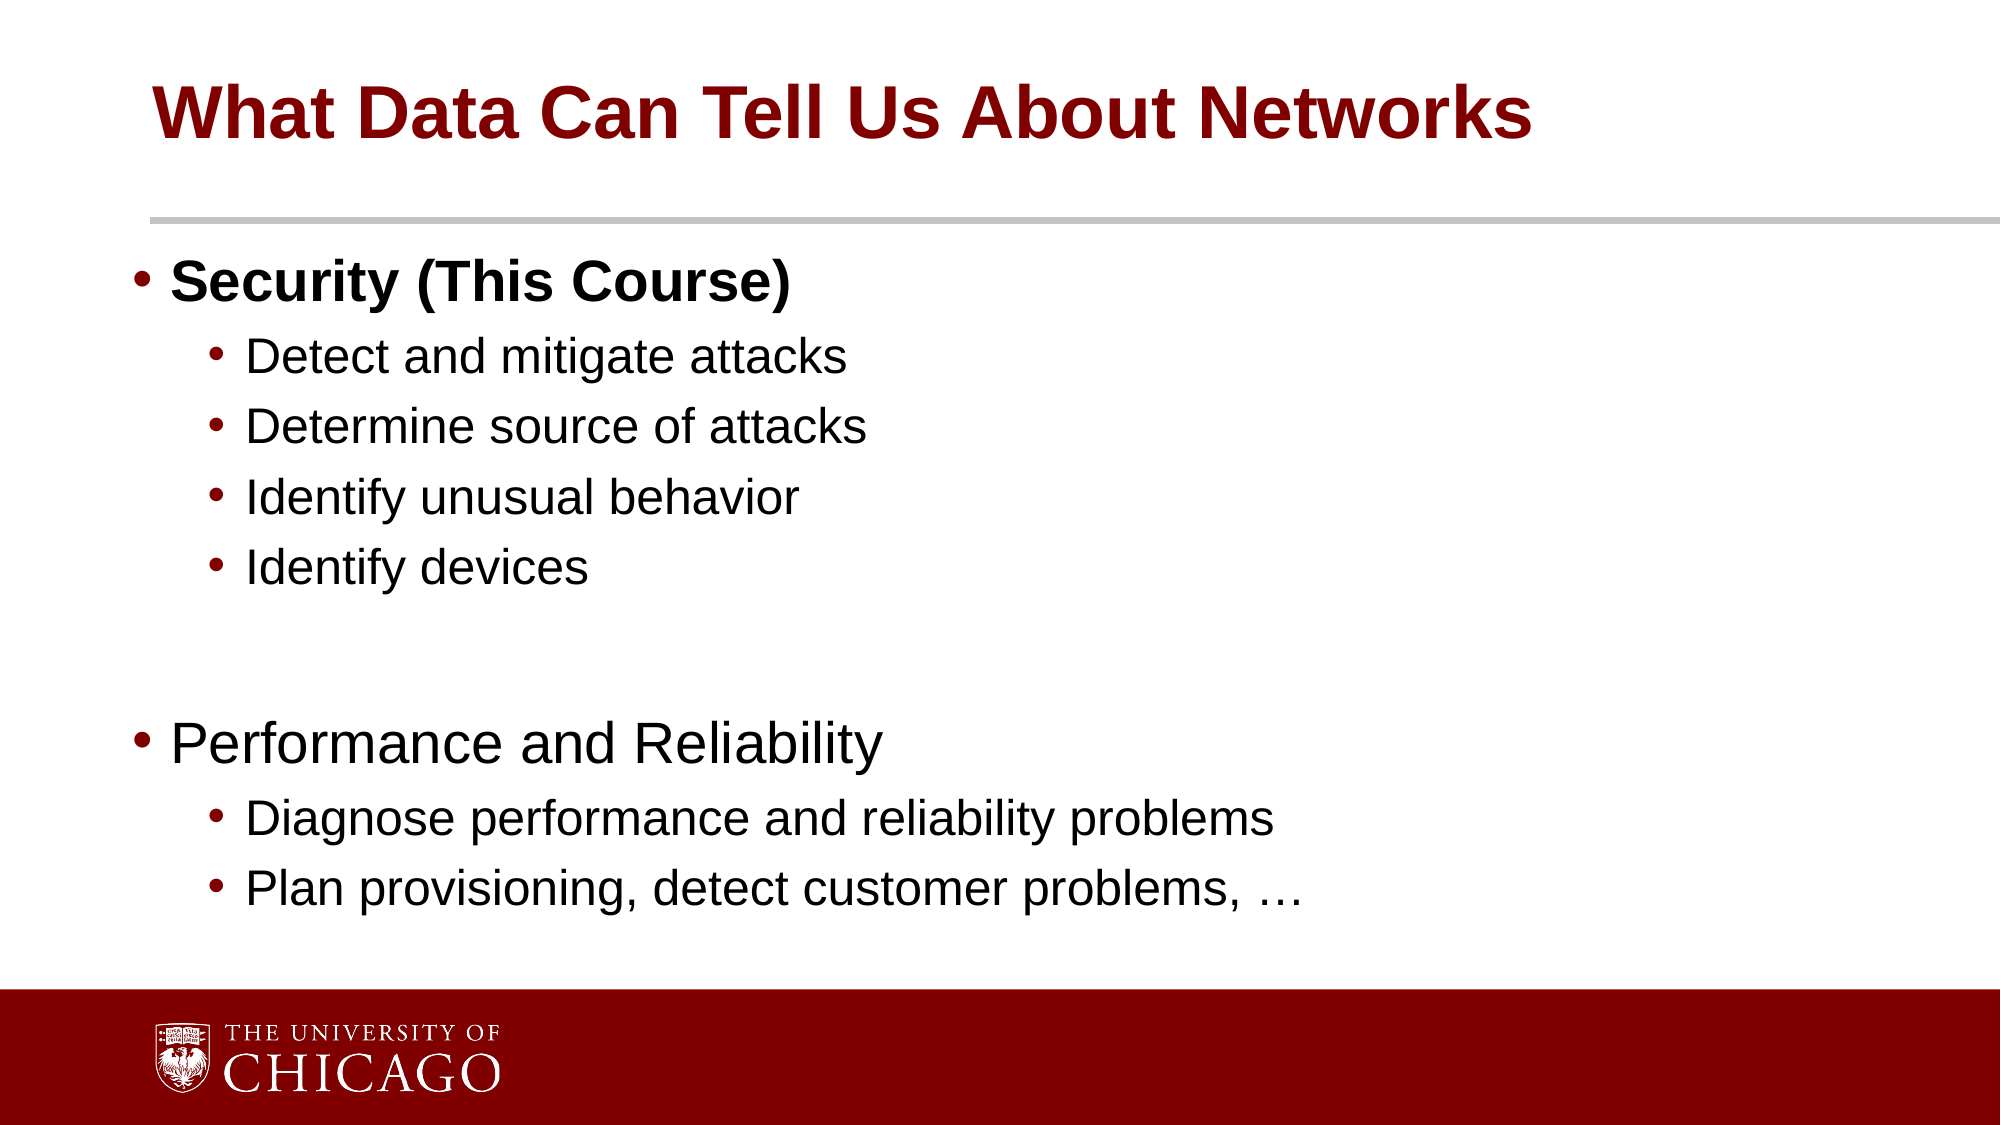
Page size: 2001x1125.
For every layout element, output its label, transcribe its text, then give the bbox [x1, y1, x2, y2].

list Security (This Course) Detect and mitigate attacks Determine source of attacks Identify unusual behavior Identify devices Performance and Reliability Diagnose performance and reliability problems Plan provisioning, detect customer problems, … [117, 235, 1675, 979]
title What Data Can Tell Us About Networks [137, 0, 1863, 218]
